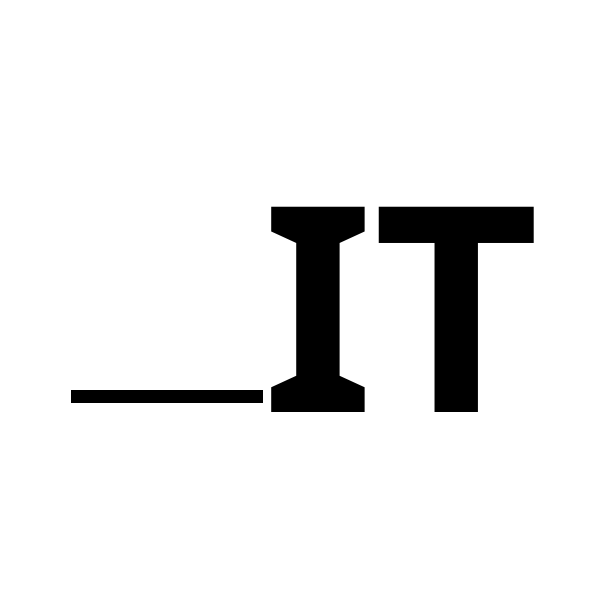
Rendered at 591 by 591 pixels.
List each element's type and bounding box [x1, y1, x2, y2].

text_box [58, 121, 533, 470]
